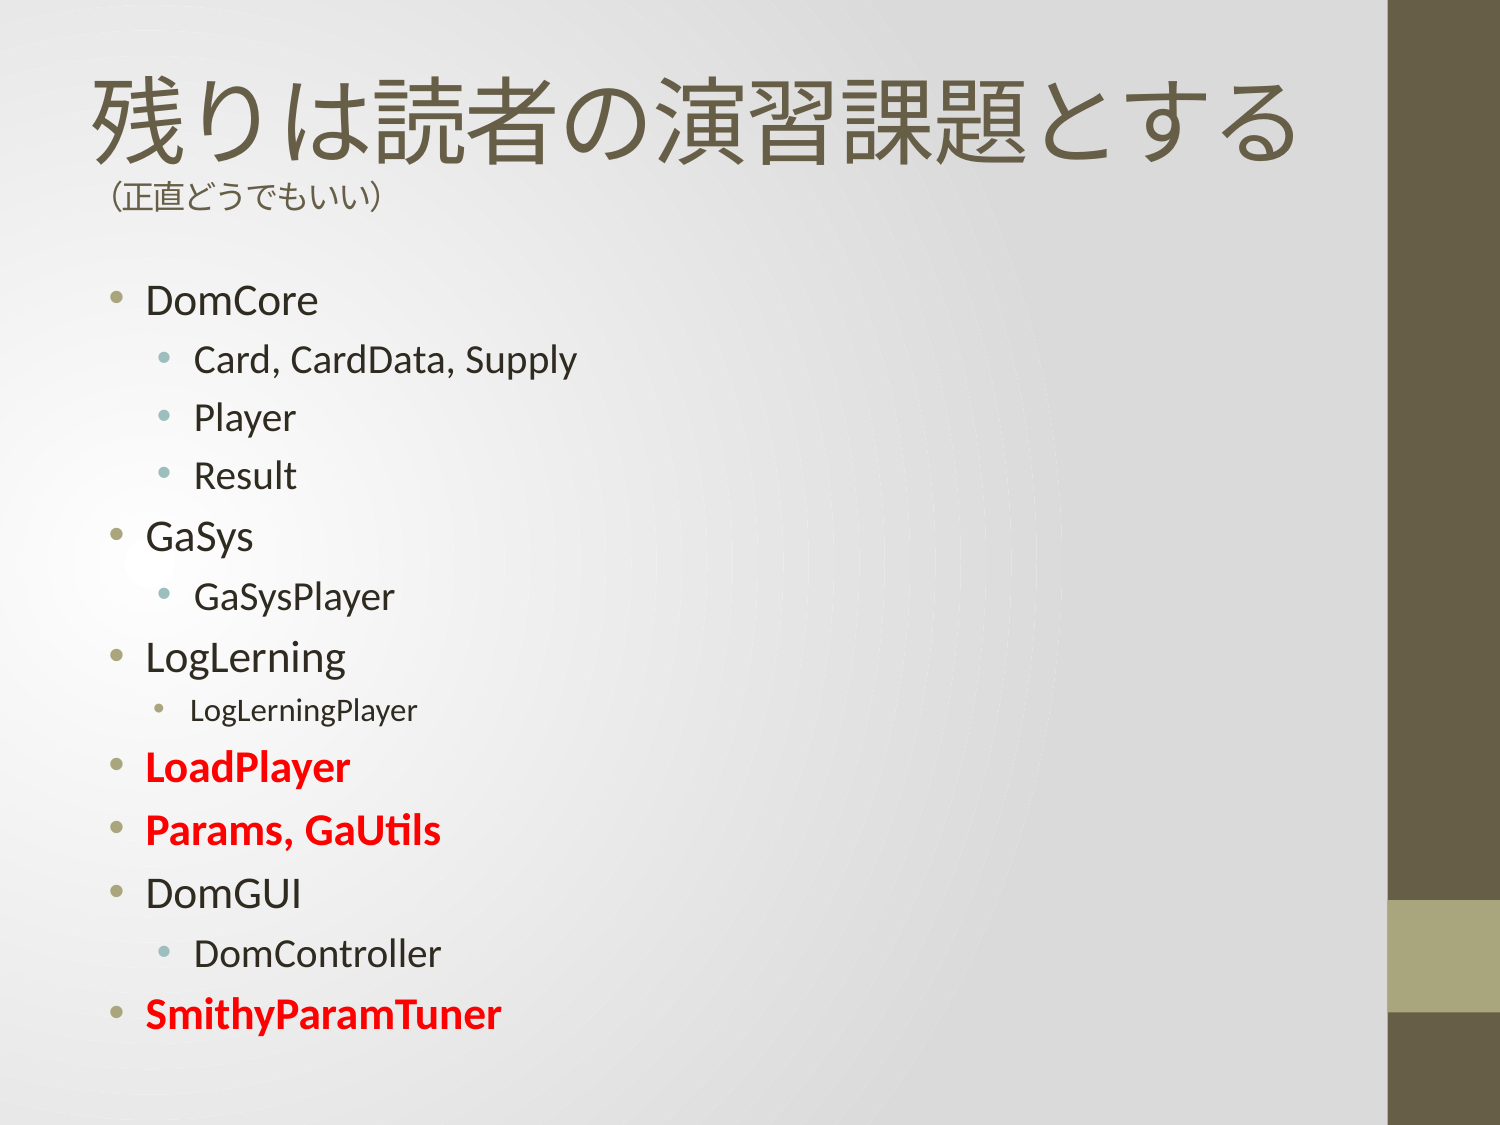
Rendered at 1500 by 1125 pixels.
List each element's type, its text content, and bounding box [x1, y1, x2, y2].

list DomCore Card, CardData, Supply Player Result GaSys GaSysPlayer LogLerning LogLerningPlayer LoadPlayer Params, GaUtils DomGUI DomController SmithyParamTuner [75, 262, 1325, 1050]
title 残りは読者の演習課題とする （正直どうでもいい） [75, 45, 1325, 233]
